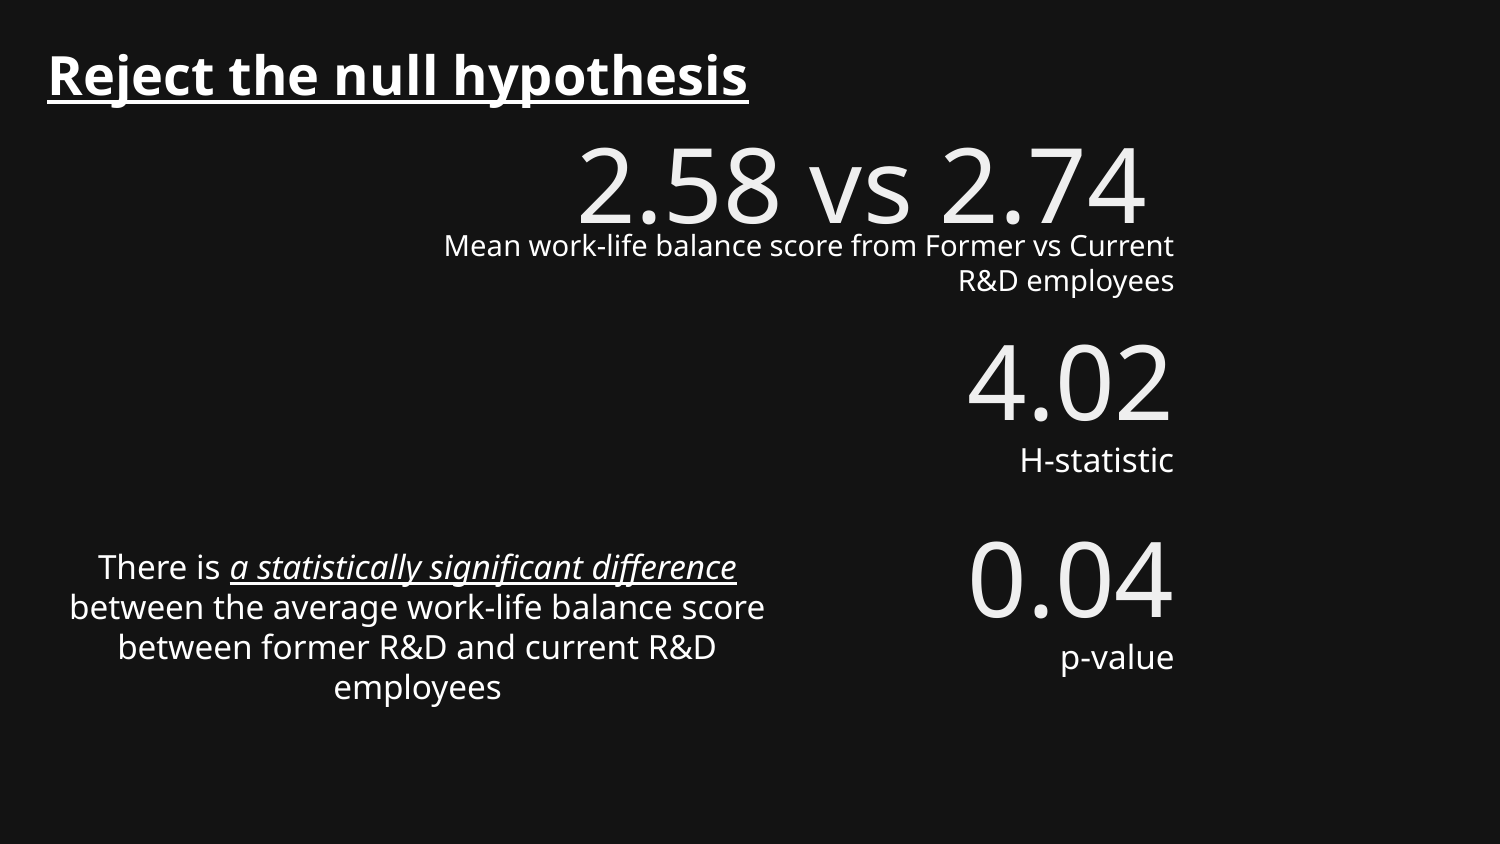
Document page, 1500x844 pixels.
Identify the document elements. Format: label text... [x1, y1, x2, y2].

title 0.04 [419, 512, 1190, 607]
subtitle H-statistic [419, 410, 1190, 509]
title 2.58 vs 2.74 [419, 119, 1190, 213]
subtitle Mean work-life balance score from Former vs Current R&D employees [419, 213, 1190, 312]
title 4.02 [419, 315, 1190, 410]
subtitle p-value [419, 607, 1190, 706]
text_box Reject the null hypothesis [32, 26, 803, 115]
text_box There is a statistically significant difference between the average work-life balance score between former R&D and current R&D employees [32, 531, 803, 621]
